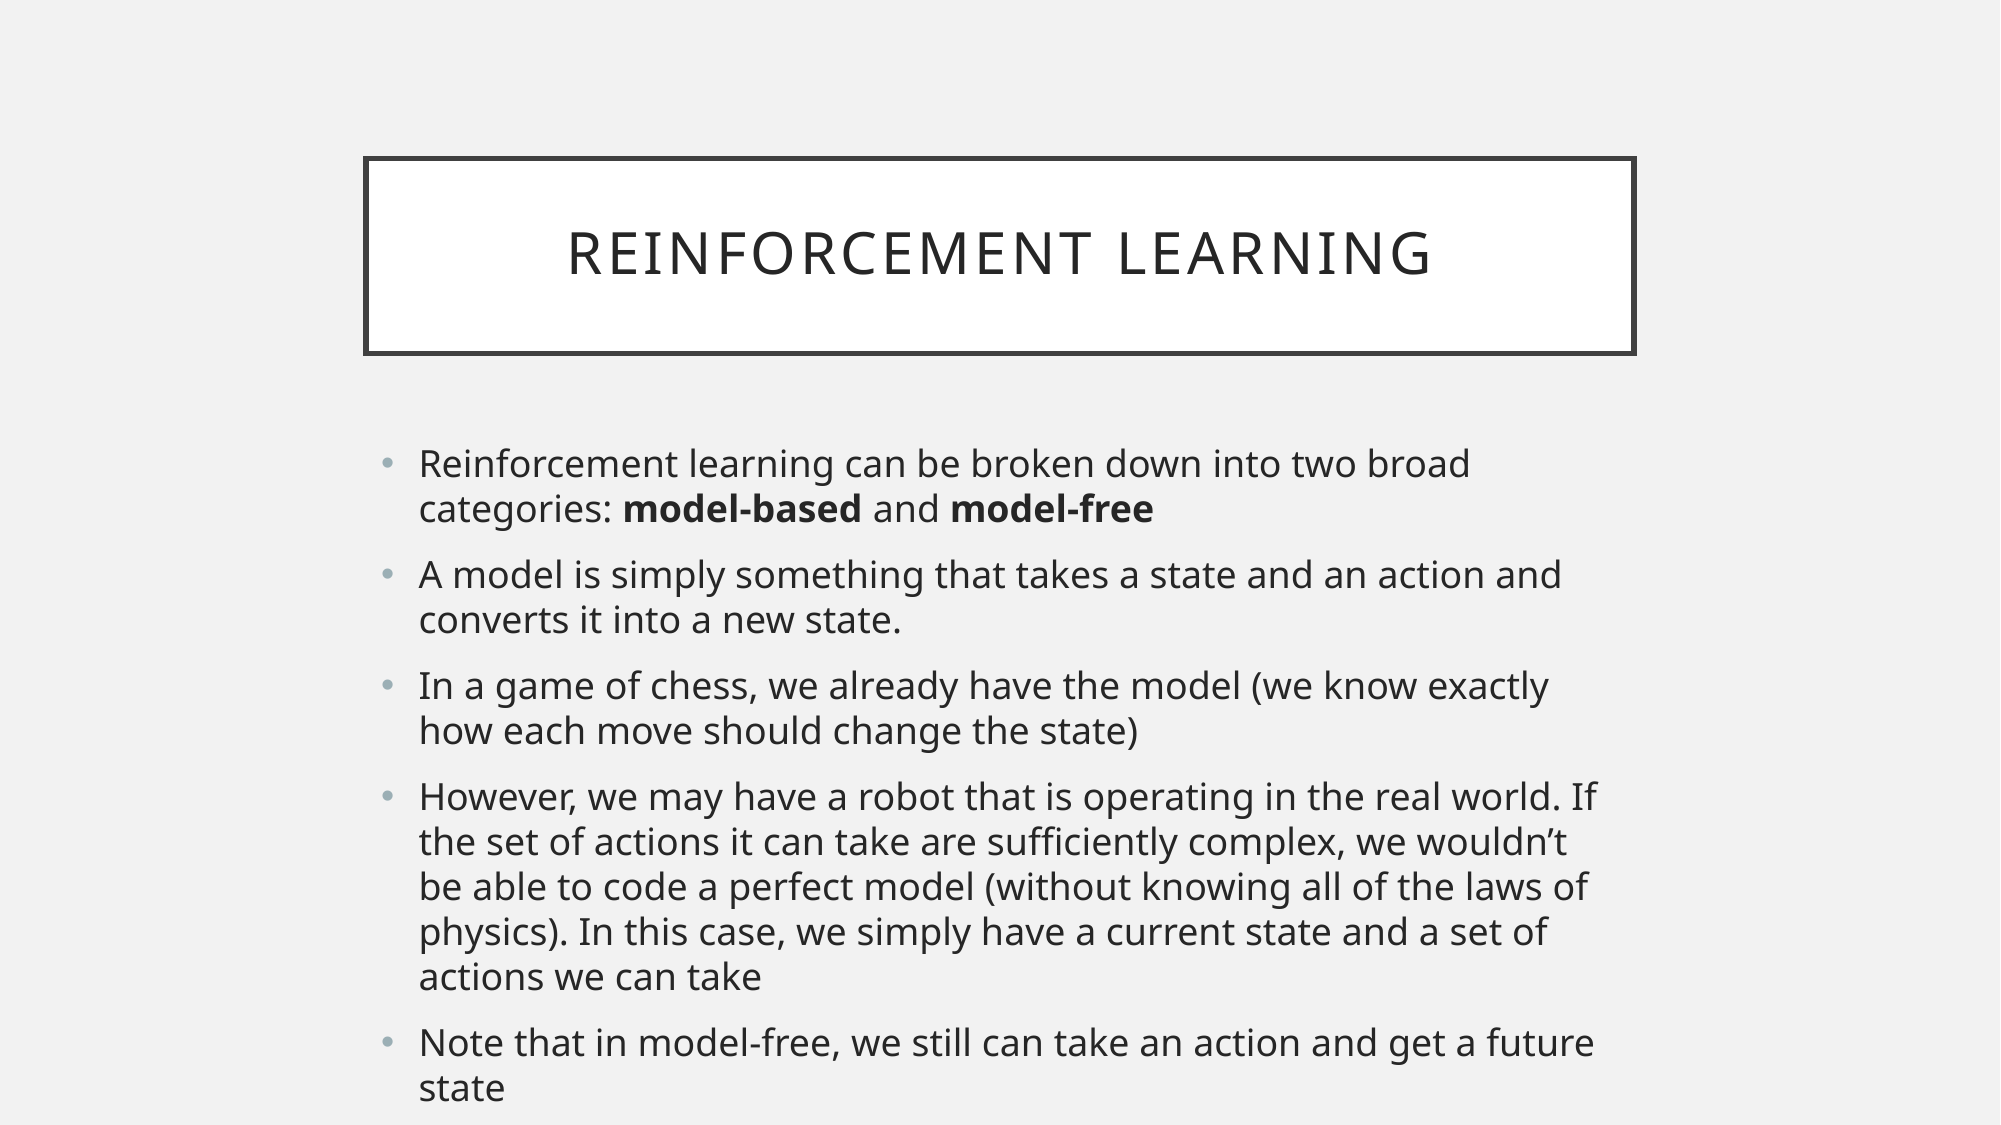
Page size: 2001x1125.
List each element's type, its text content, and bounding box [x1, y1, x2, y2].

title Reinforcement Learning [363, 156, 1637, 356]
list Reinforcement learning can be broken down into two broad categories: model-based and model-free A model is simply something that takes a state and an action and converts it into a new state. In a game of chess, we already have the model (we know exactly how each move should change the state) However, we may have a robot that is operating in the real world. If the set of actions it can take are sufficiently complex, we wouldn’t be able to code a perfect model (without knowing all of the laws of physics). In this case, we simply have a current state and a set of actions we can take Note that in model-free, we still can take an action and get a future state [366, 432, 1634, 1072]
